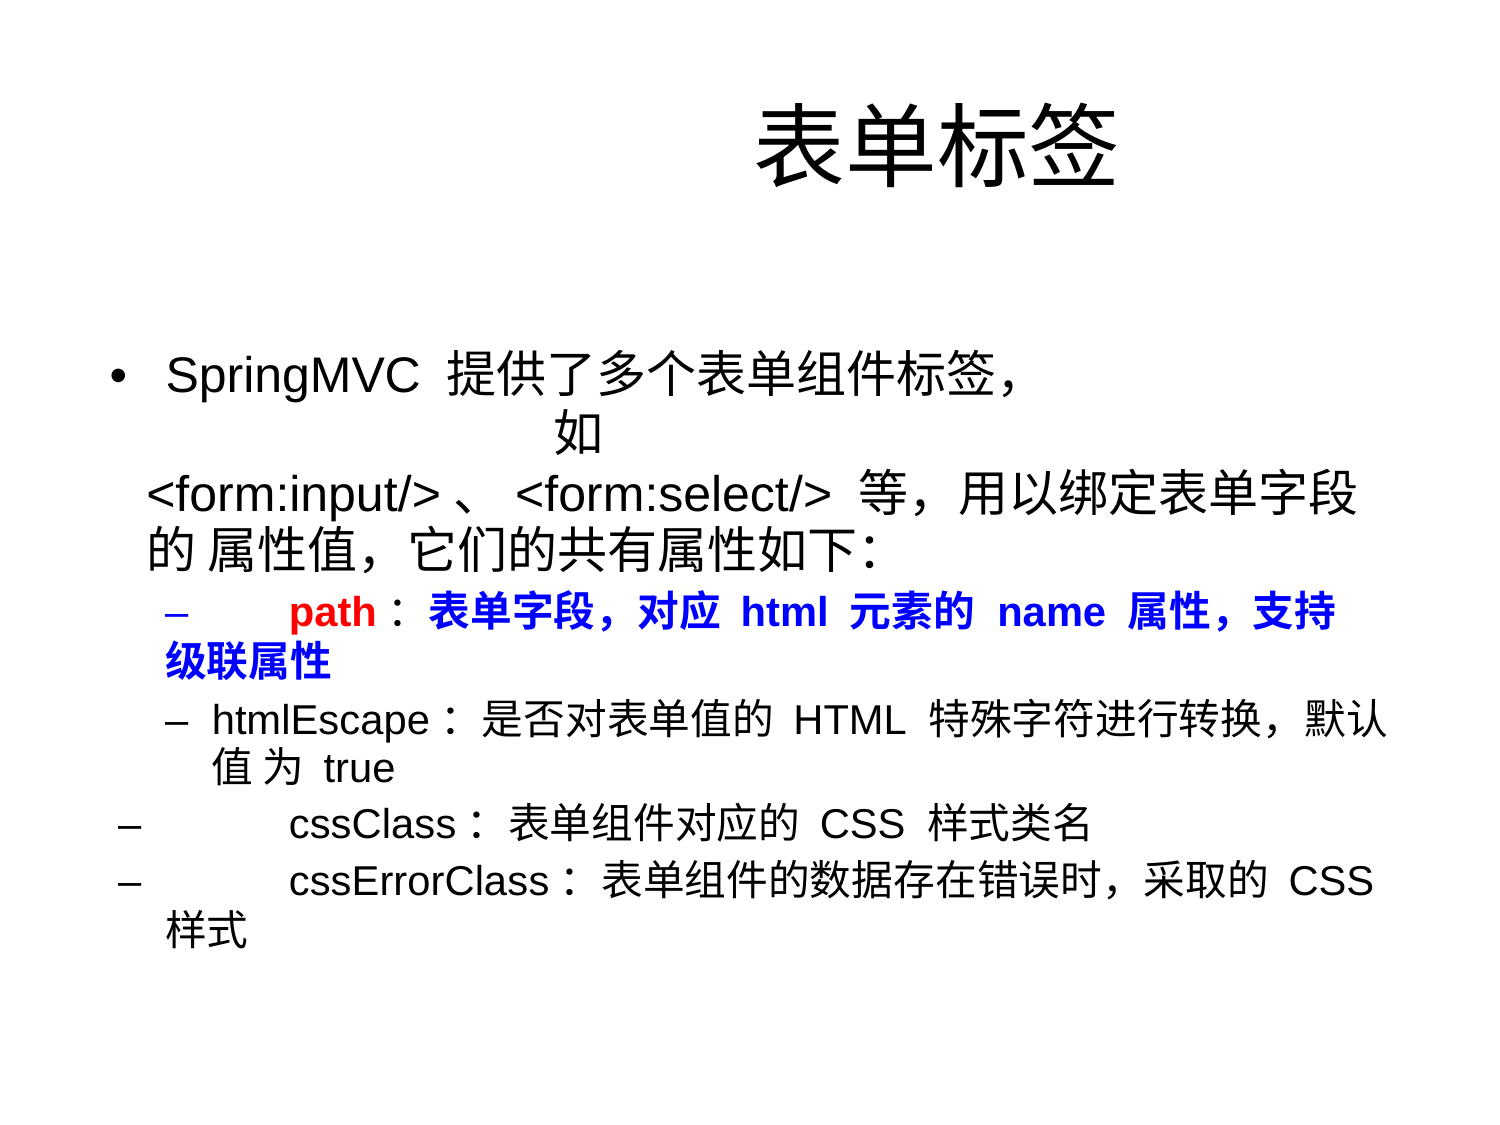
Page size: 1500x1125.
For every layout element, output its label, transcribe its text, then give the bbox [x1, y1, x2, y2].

title 表单标签 [75, 28, 1425, 249]
text_box • SpringMVC 提供了多个表单组件标签，如 <form:input/>、<form:select/> 等，用以绑定表单字段的 属性值，它们的共有属性如下： – path：表单字段，对应 html 元素的 name 属性，支持级联属性 – htmlEscape：是否对表单值的 HTML 特殊字符进行转换，默认值 为 true – cssClass：表单组件对应的 CSS 样式类名 – cssErrorClass：表单组件的数据存在错误时，采取的 CSS 样式 [87, 343, 1401, 954]
